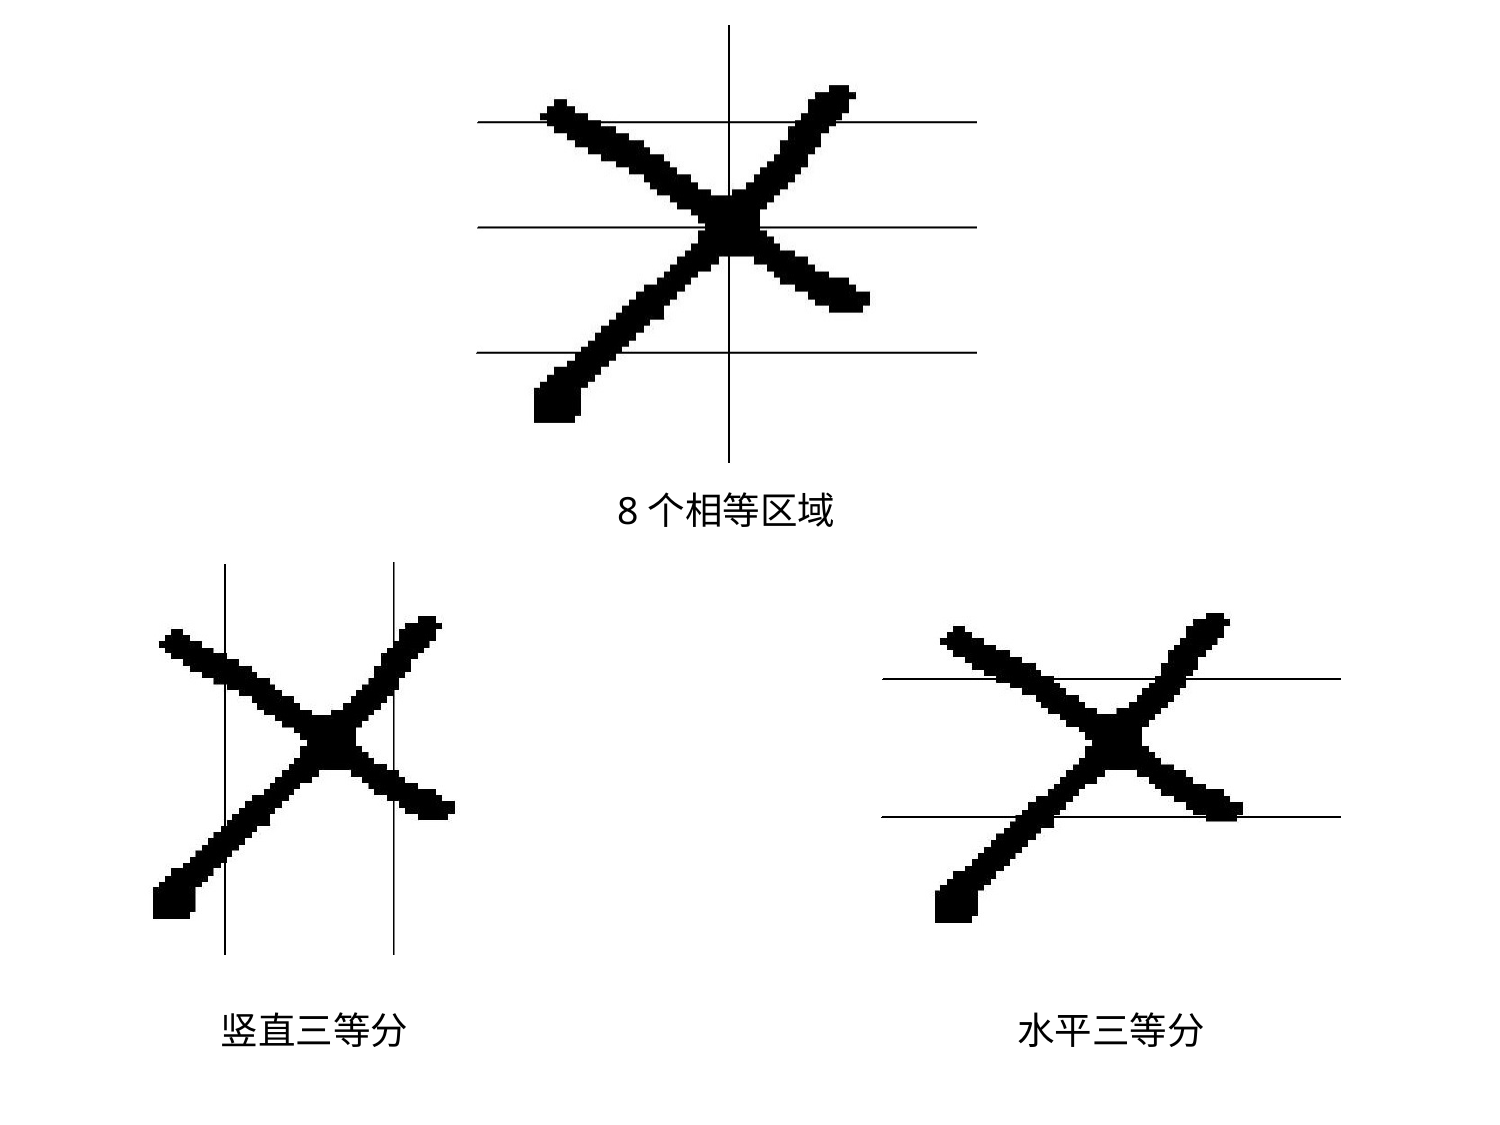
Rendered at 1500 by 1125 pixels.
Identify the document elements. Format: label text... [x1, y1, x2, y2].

text_box 水平三等分 [1002, 999, 1220, 1060]
text_box 8个相等区域 [602, 479, 850, 540]
picture [475, 25, 977, 464]
picture [880, 557, 1341, 960]
picture [101, 562, 551, 955]
text_box 竖直三等分 [206, 999, 424, 1060]
